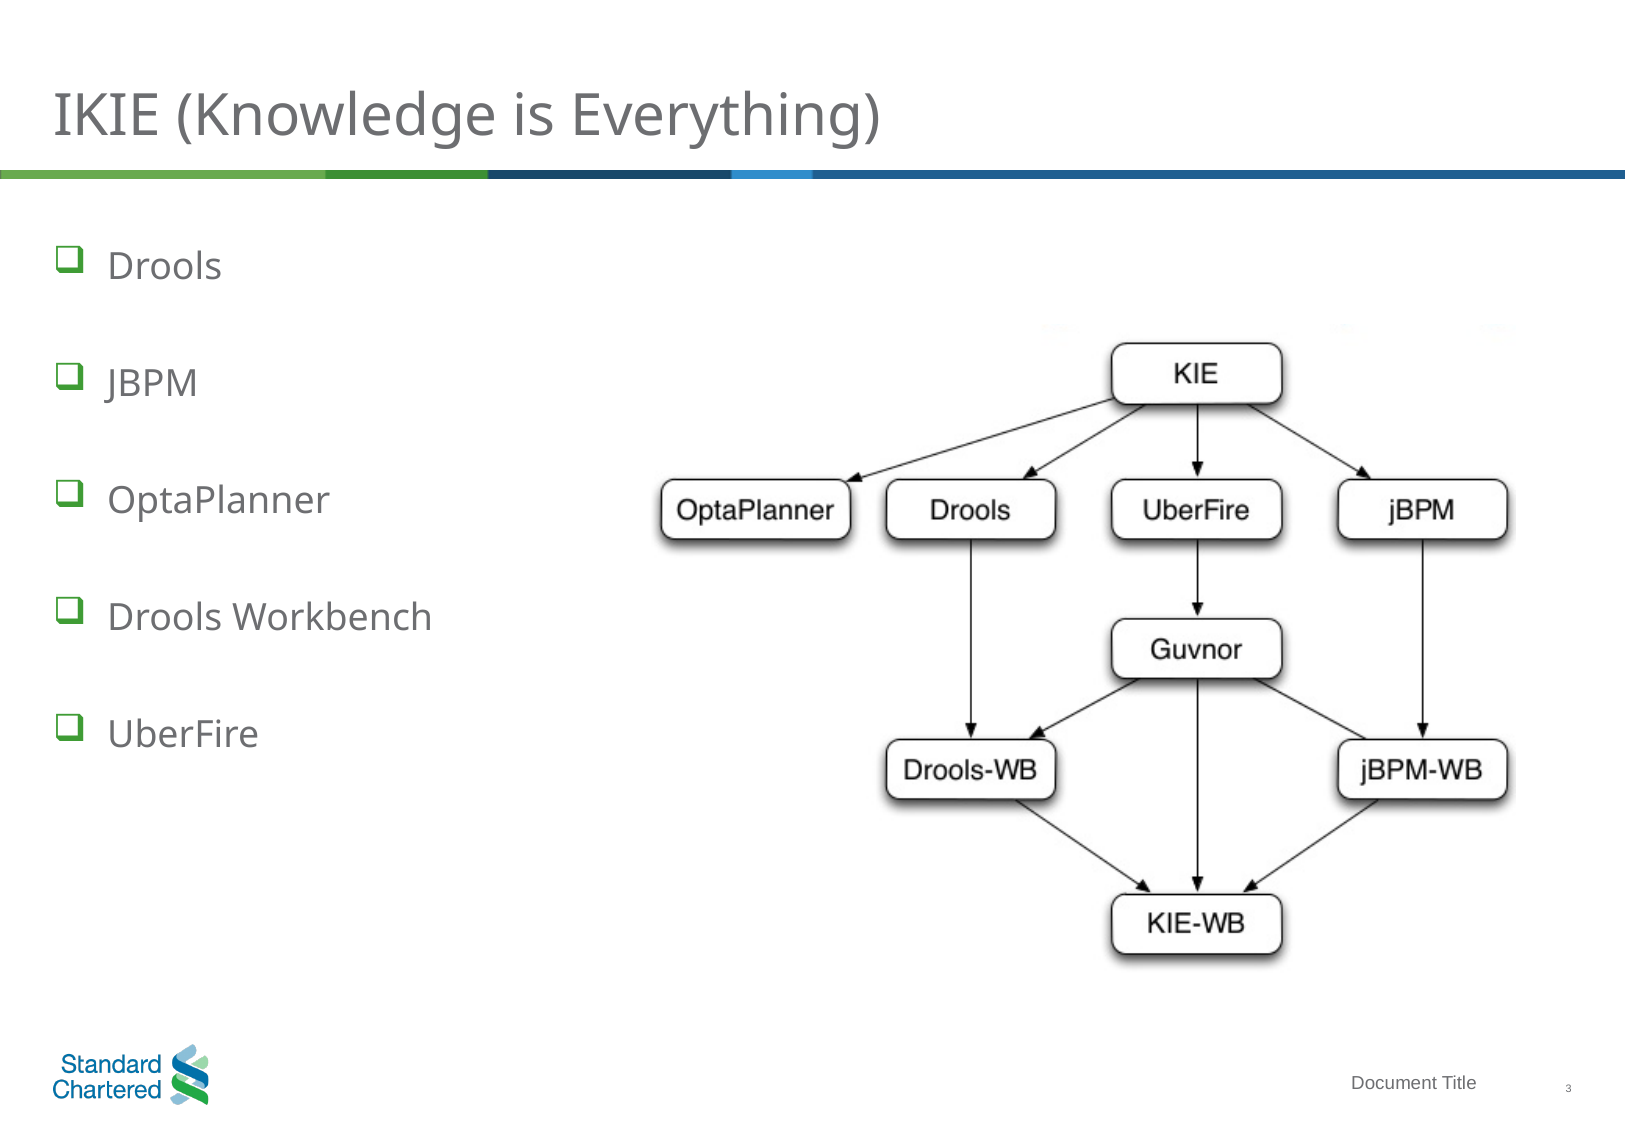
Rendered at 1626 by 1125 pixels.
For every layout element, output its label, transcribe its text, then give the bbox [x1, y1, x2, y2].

title IKIE (Knowledge is Everything) [53, 32, 1573, 148]
picture [649, 324, 1516, 977]
list Drools JBPM OptaPlanner Drools Workbench UberFire [53, 217, 1573, 1013]
picture [0, 170, 1625, 179]
